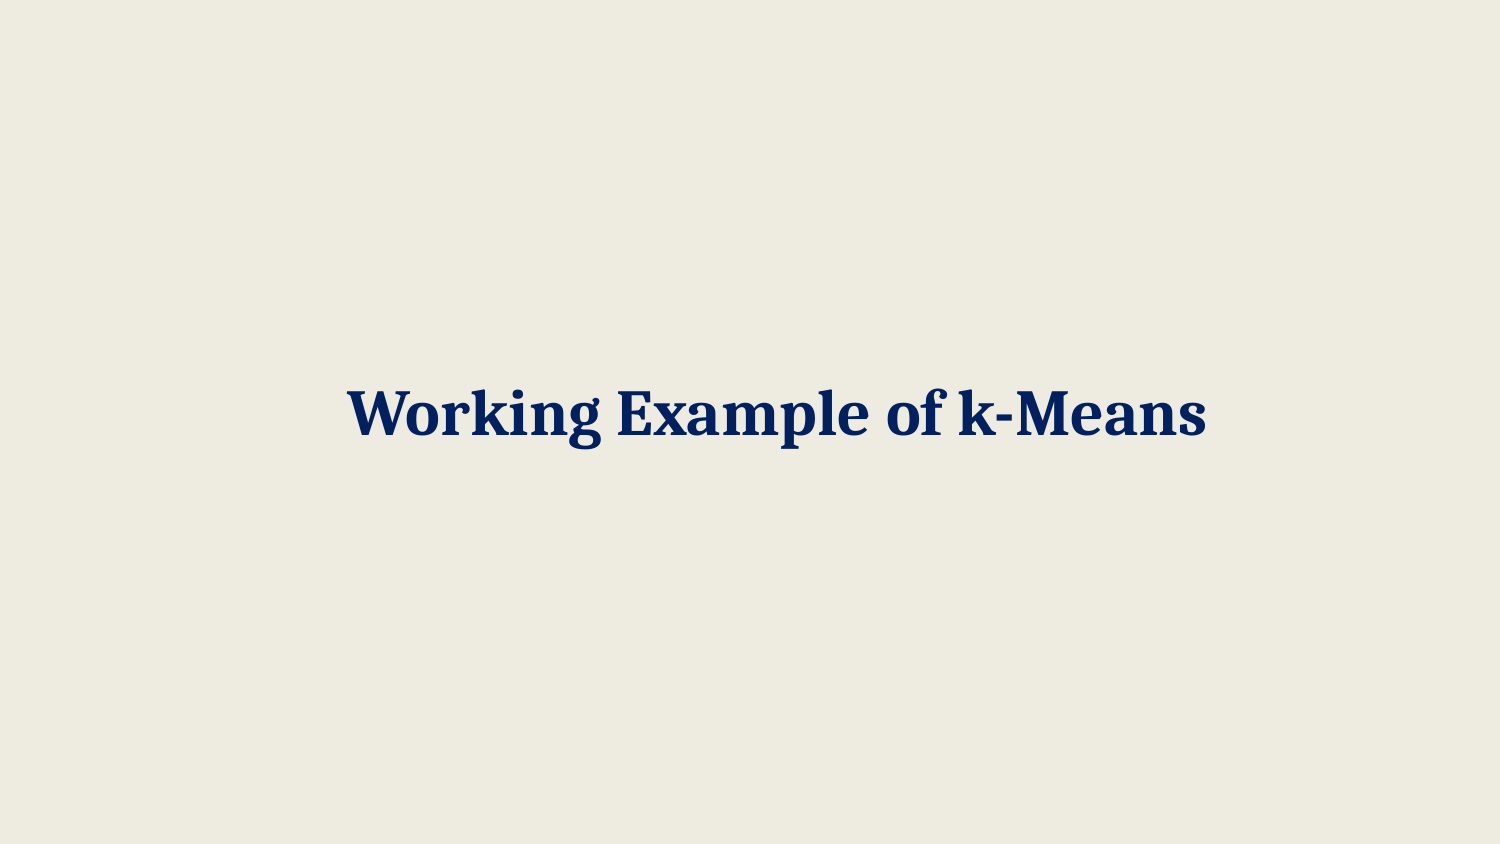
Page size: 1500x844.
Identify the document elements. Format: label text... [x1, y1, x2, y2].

text_box Working Example of k-Means [0, 351, 1495, 659]
